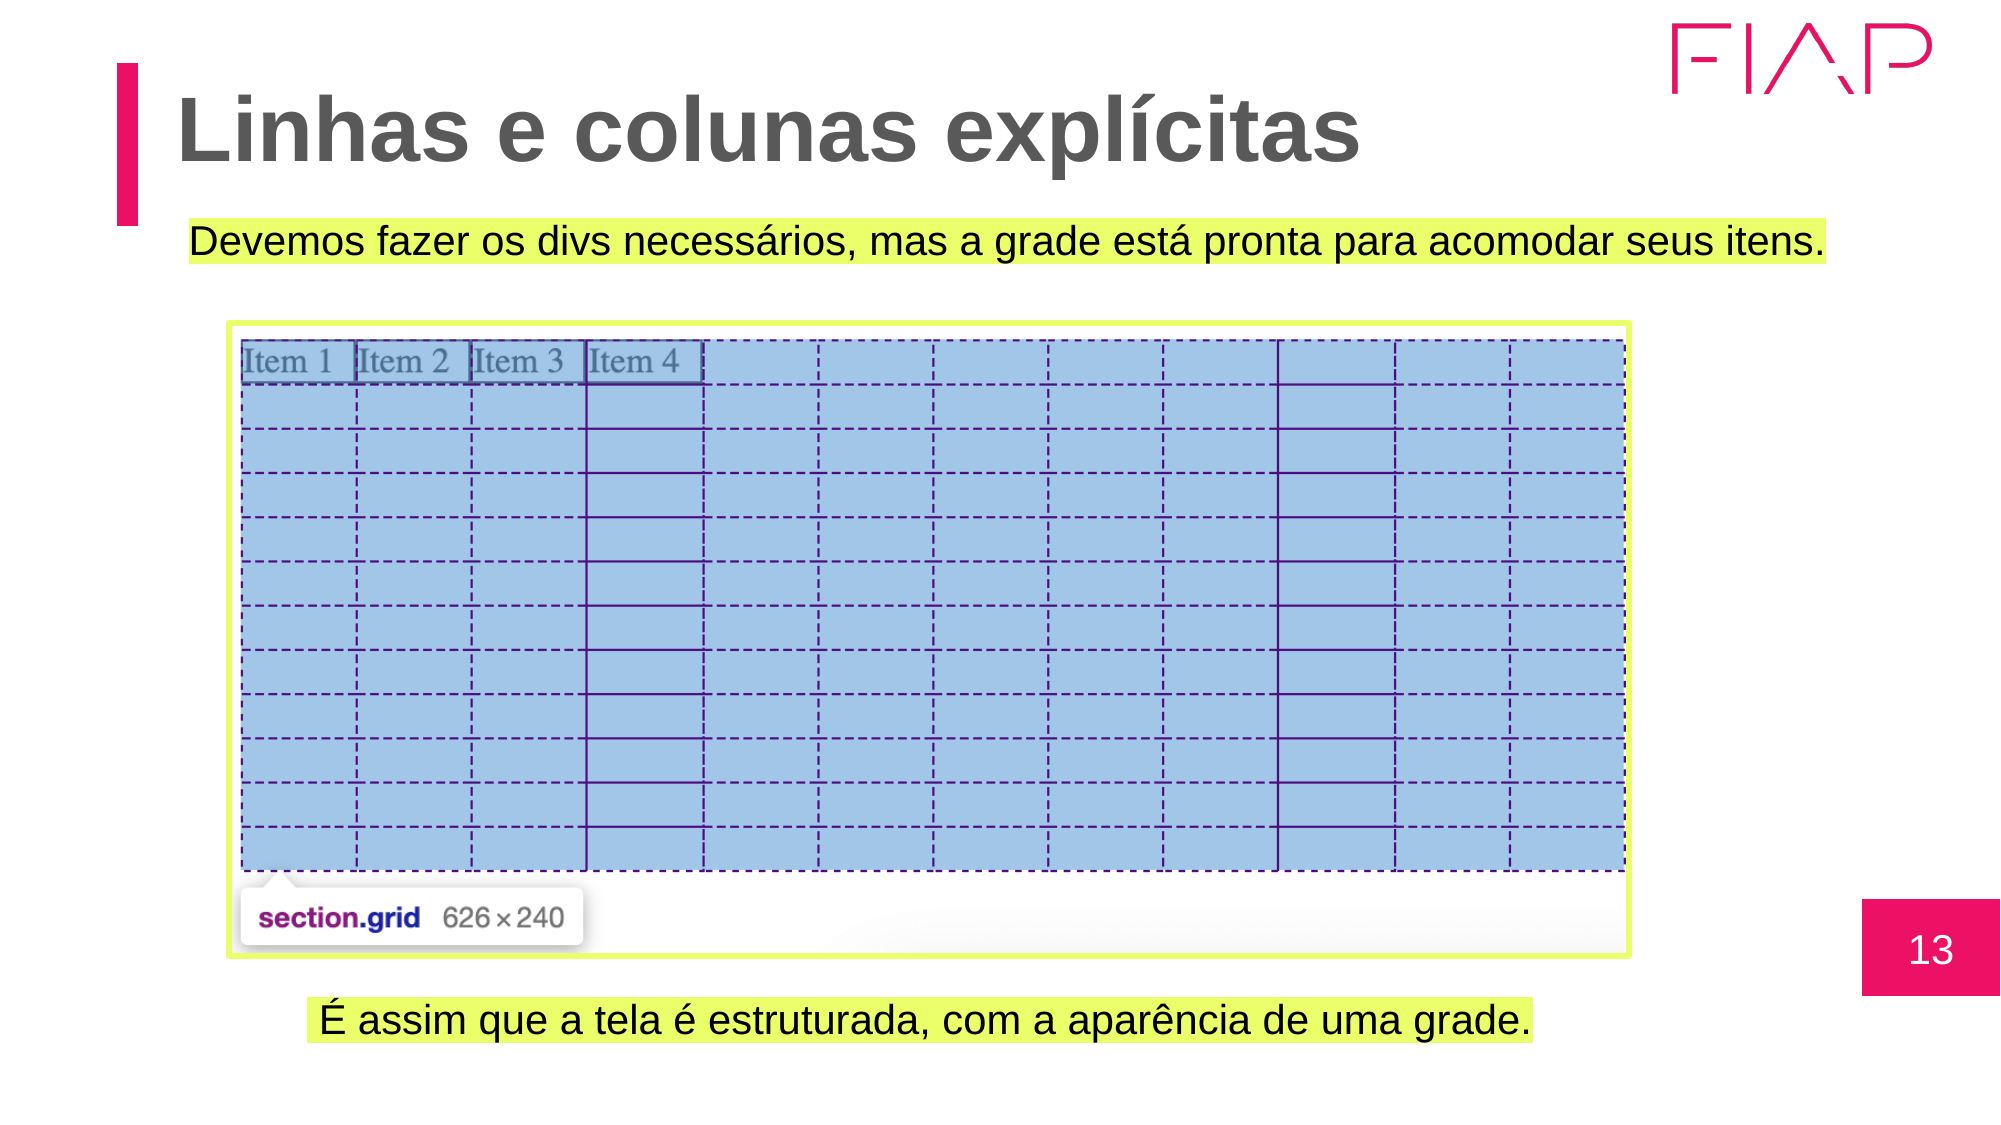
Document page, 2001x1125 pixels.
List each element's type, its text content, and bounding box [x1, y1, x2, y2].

slide_number ‹#› [1862, 917, 2000, 978]
picture [1672, 23, 1932, 94]
picture [117, 63, 138, 226]
text_box É assim que a tela é estruturada, com a aparência de uma grade. [220, 977, 1620, 1058]
picture [1862, 899, 2000, 917]
picture [231, 325, 1626, 954]
text_box Devemos fazer os divs necessários, mas a grade está pronta para acomodar seus itens. [153, 191, 1862, 307]
text_box Linhas e colunas explícitas [161, 66, 1613, 191]
picture [1862, 978, 2000, 996]
